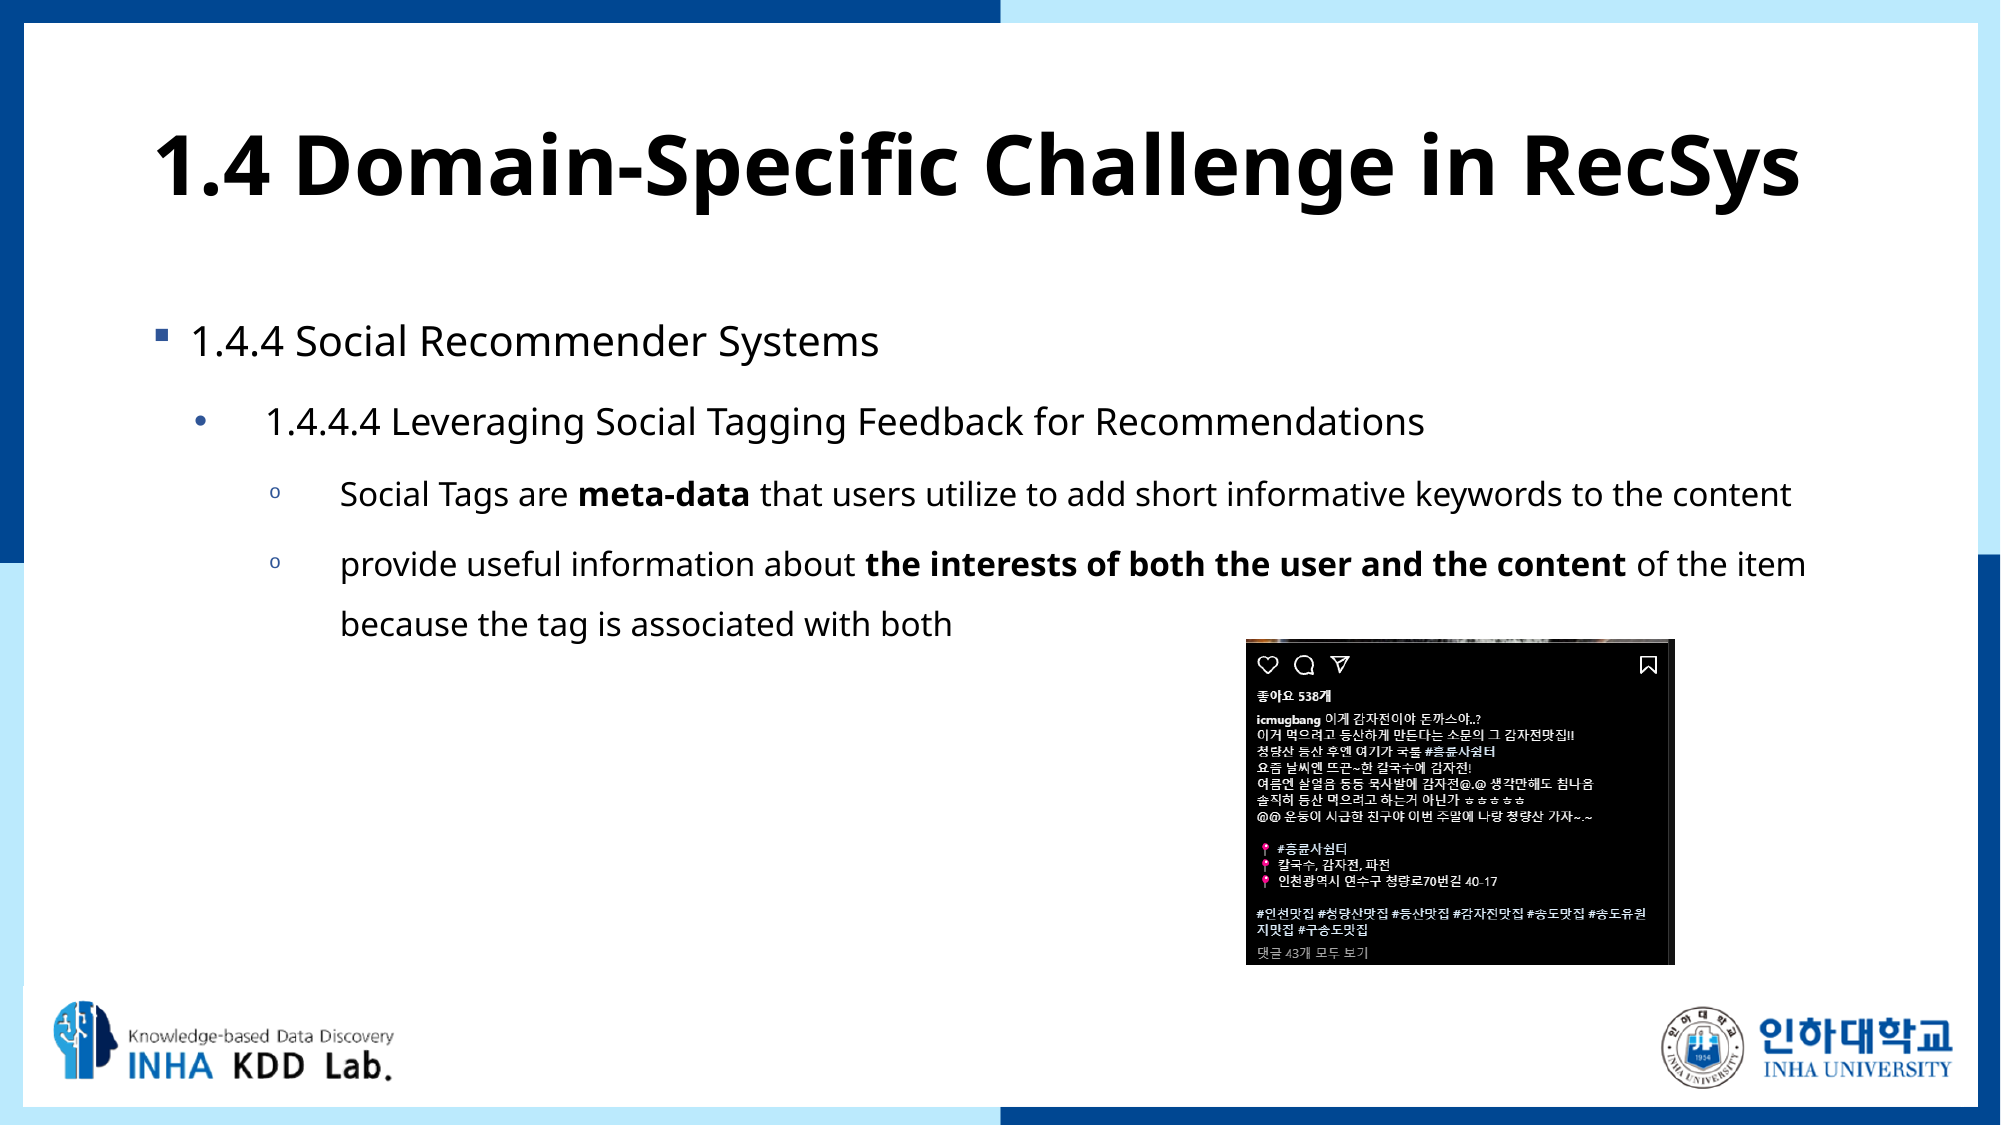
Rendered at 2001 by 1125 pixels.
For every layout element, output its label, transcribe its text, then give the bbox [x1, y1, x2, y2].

picture [0, 0, 2001, 1125]
title 1.4 Domain-Specific Challenge in RecSys [137, 59, 1863, 278]
list 1.4.4 Social Recommender Systems 1.4.4.4 Leveraging Social Tagging Feedback for Recommendations Social Tags are meta-data that users utilize to add short informative keywords to the content provide useful information about the interests of both the user and the content of the item because the tag is associated with both [137, 282, 1863, 997]
